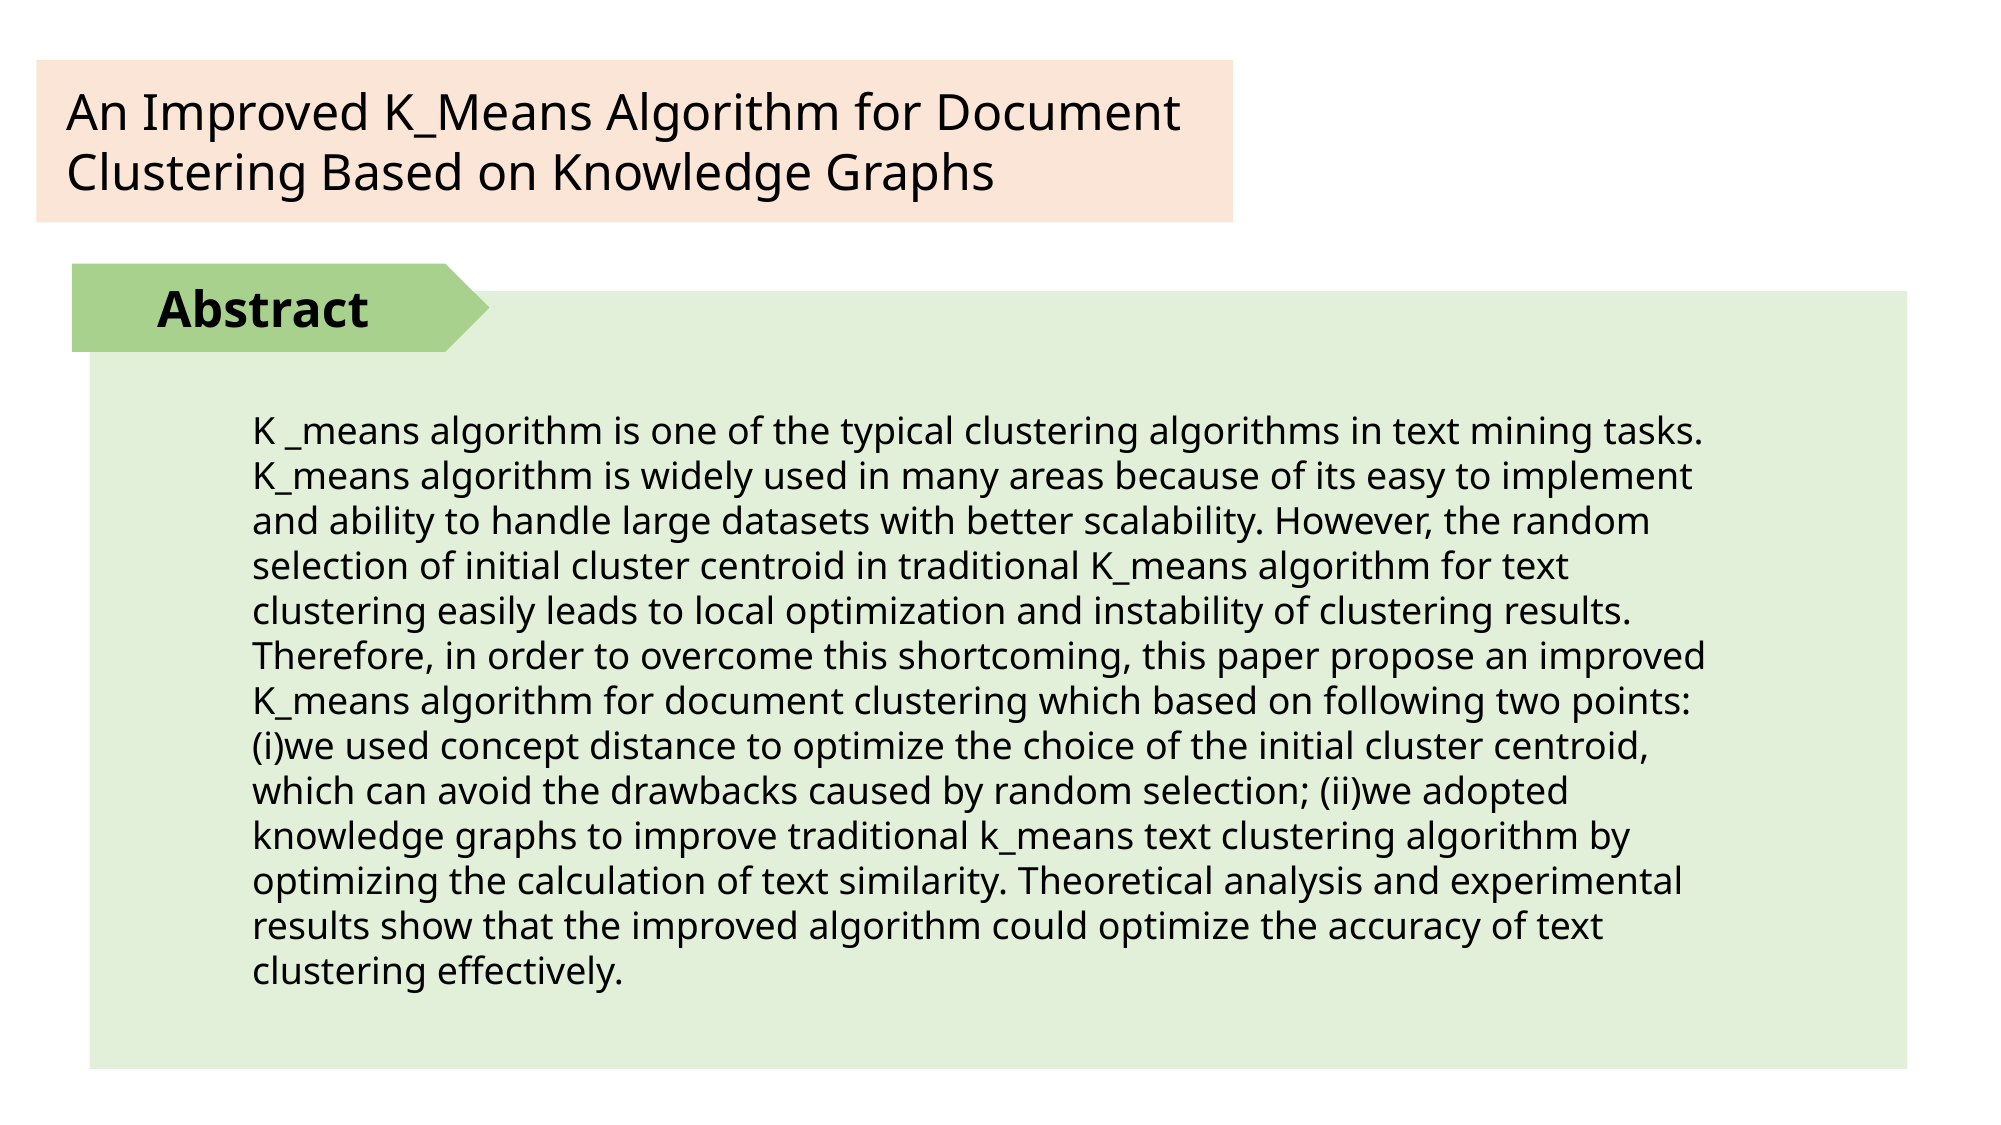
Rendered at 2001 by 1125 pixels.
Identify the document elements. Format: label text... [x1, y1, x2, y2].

text_box [35, 59, 1234, 223]
text_box Abstract [70, 262, 491, 353]
text_box [89, 290, 1908, 1070]
text_box An Improved K_Means Algorithm for Document Clustering Based on Knowledge Graphs [51, 72, 1234, 208]
text_box K _means algorithm is one of the typical clustering algorithms in text mining tasks. K_means algorithm is widely used in many areas because of its easy to implement and ability to handle large datasets with better scalability. However, the random selection of initial cluster centroid in traditional K_means algorithm for text clustering easily leads to local optimization and instability of clustering results. Therefore, in order to overcome this shortcoming, this paper propose an improved K_means algorithm for document clustering which based on following two points: (i)we used concept distance to optimize the choice of the initial cluster centroid, which can avoid the drawbacks caused by random selection; (ii)we adopted knowledge graphs to improve traditional k_means text clustering algorithm by optimizing the calculation of text similarity. Theoretical analysis and experimental results show that the improved algorithm could optimize the accuracy of text clustering effectively. [237, 399, 1760, 1000]
